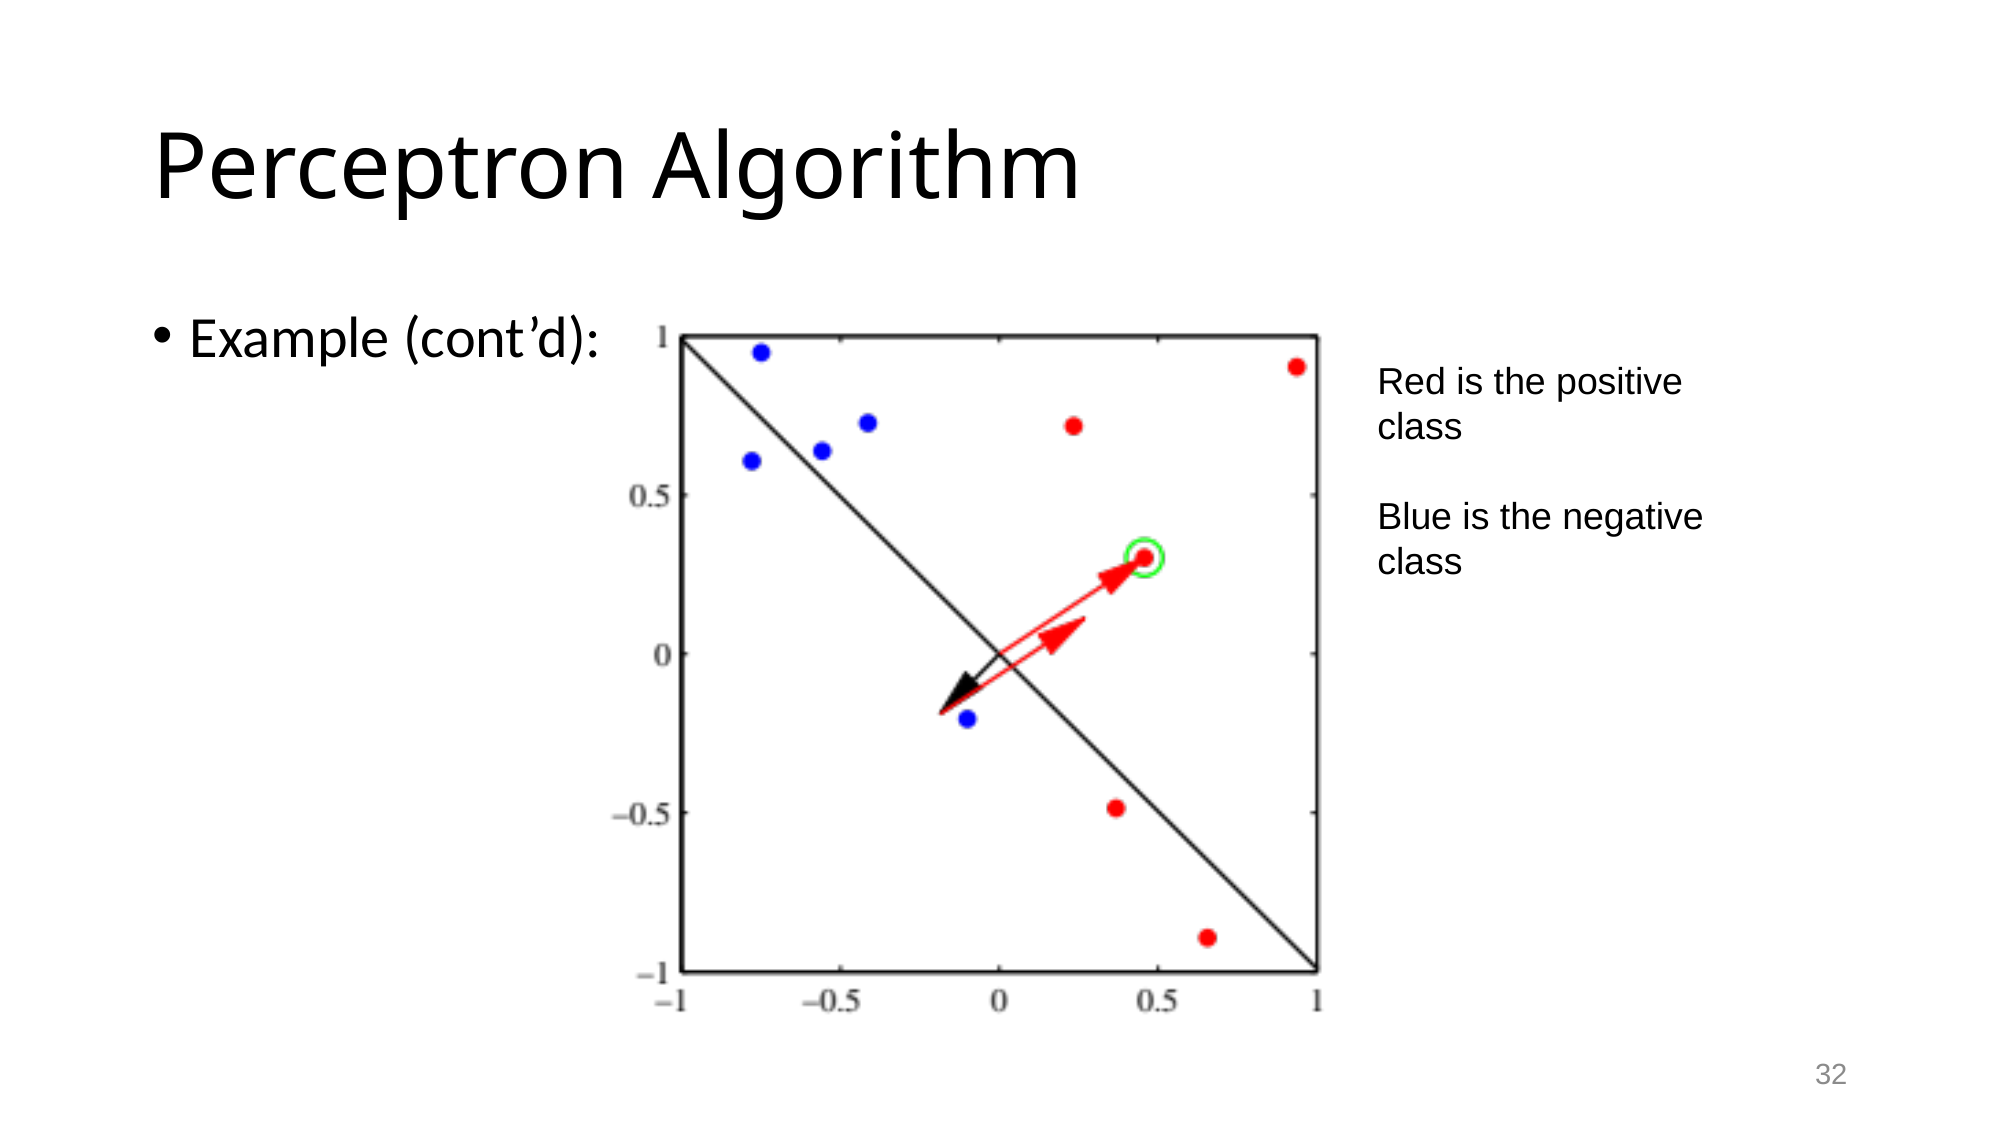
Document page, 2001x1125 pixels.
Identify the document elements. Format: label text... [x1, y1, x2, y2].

title Perceptron Algorithm [137, 59, 1863, 278]
text_box Red is the positive class Blue is the negative class [1362, 349, 1725, 590]
picture [562, 299, 1338, 1075]
list Example (cont’d): [137, 299, 562, 1014]
slide_number 32 [1412, 1042, 1863, 1103]
list Example (cont’d): [1338, 299, 1863, 1014]
